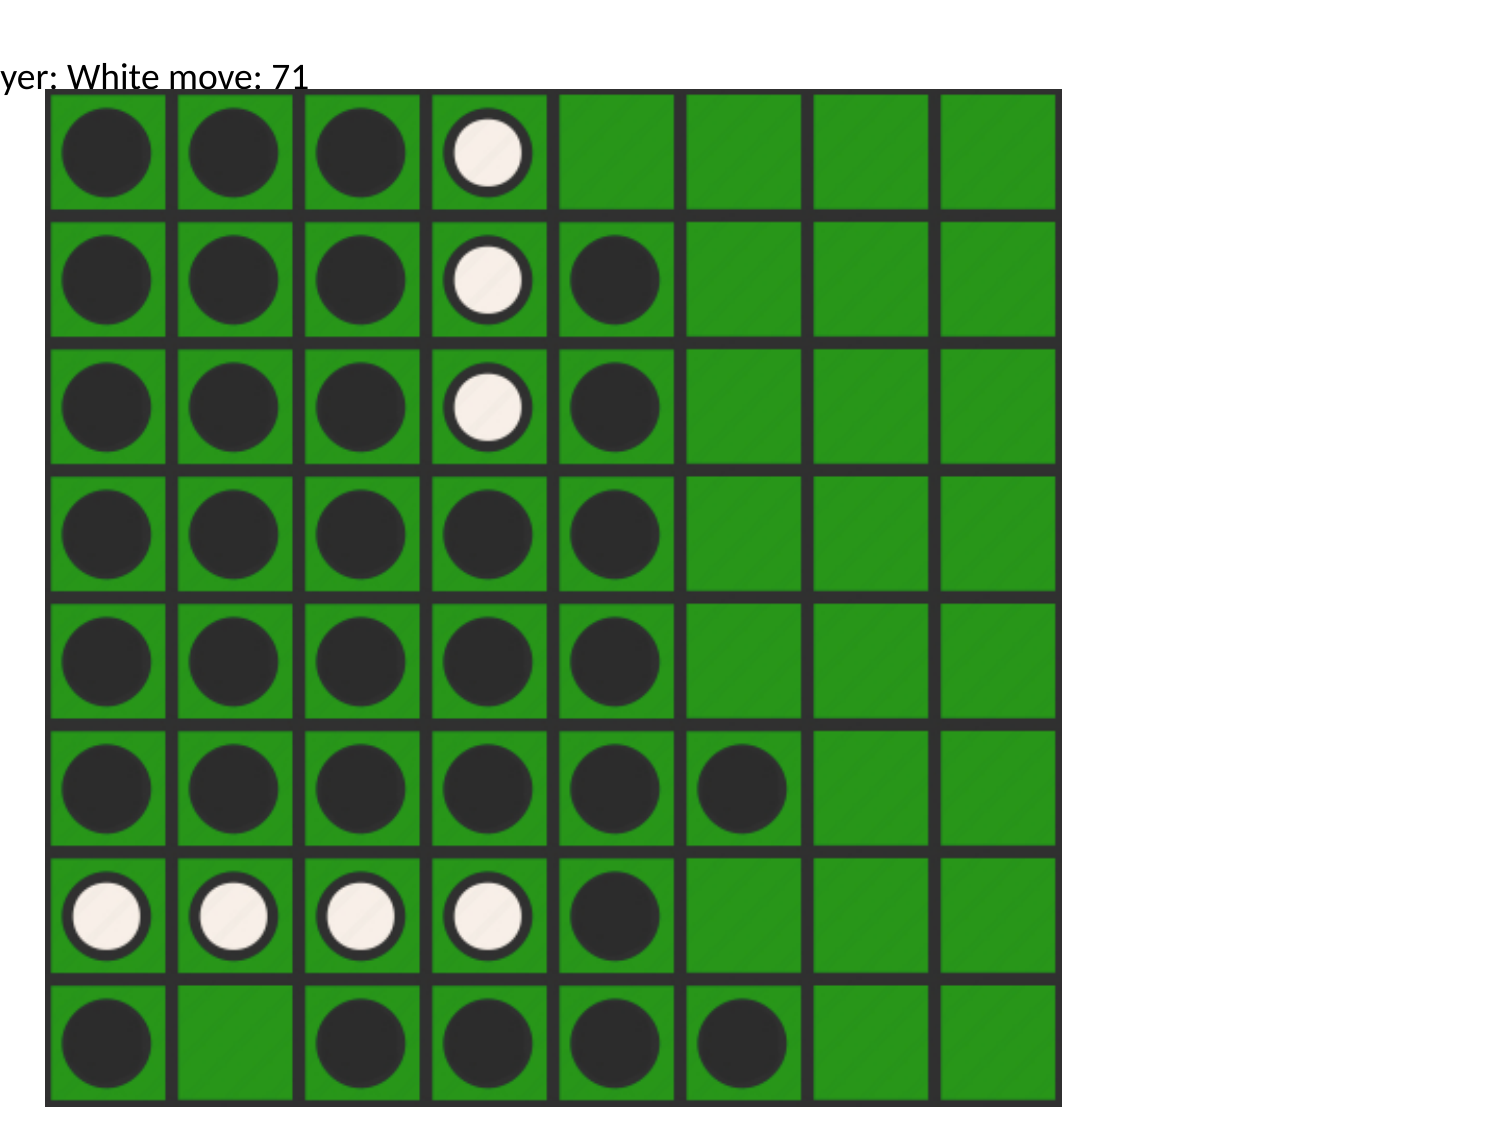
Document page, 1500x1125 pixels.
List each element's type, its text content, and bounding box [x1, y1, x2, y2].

text_box turn: 36 player: White move: 71 [0, 44, 325, 105]
picture [44, 89, 1062, 1107]
